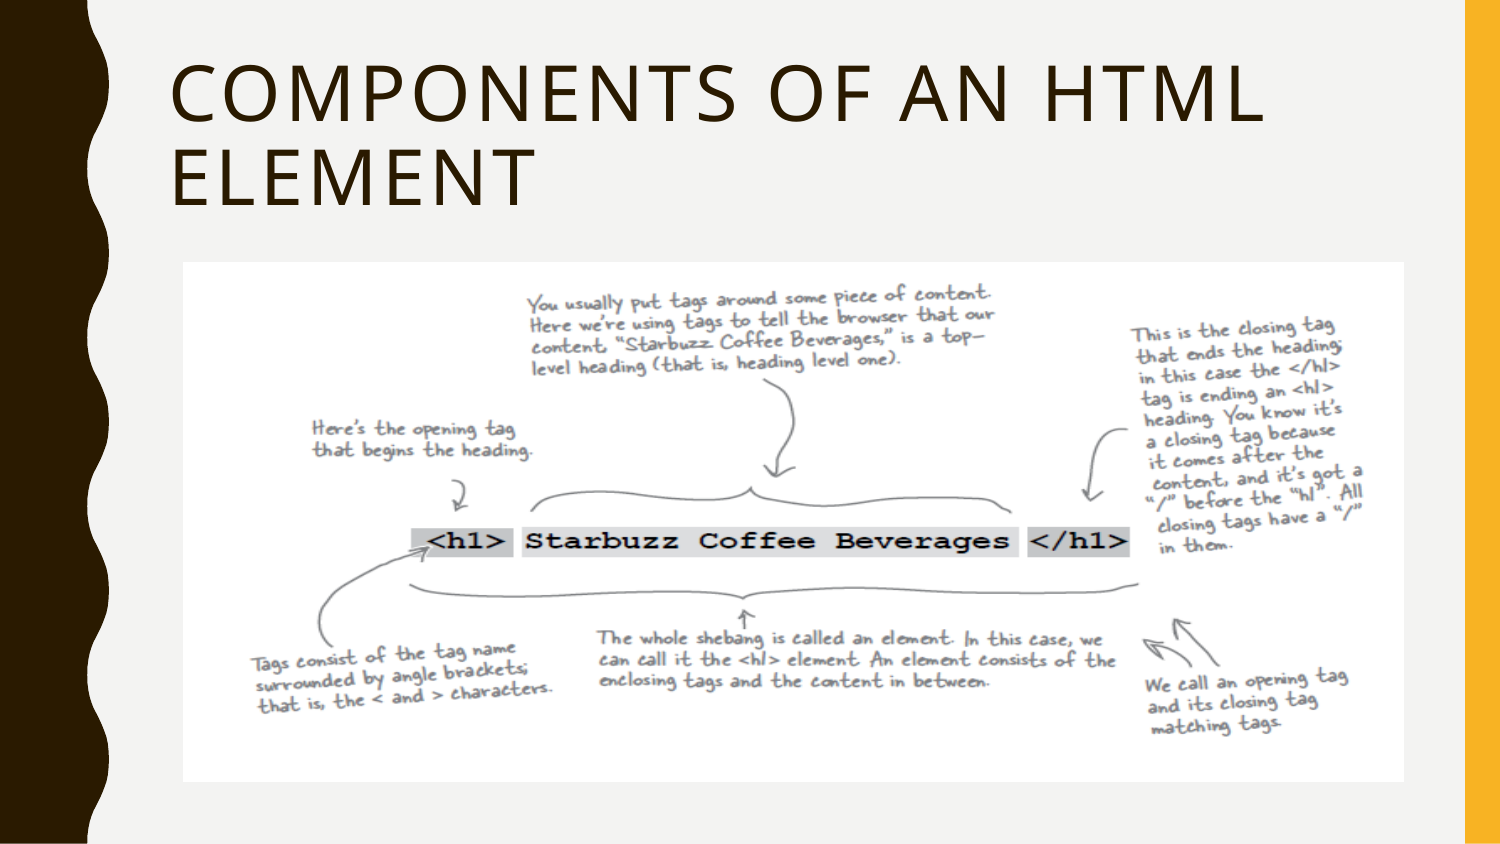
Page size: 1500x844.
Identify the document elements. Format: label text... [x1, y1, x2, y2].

picture [182, 262, 1404, 782]
title Components of an HTML Element [154, 47, 1407, 231]
